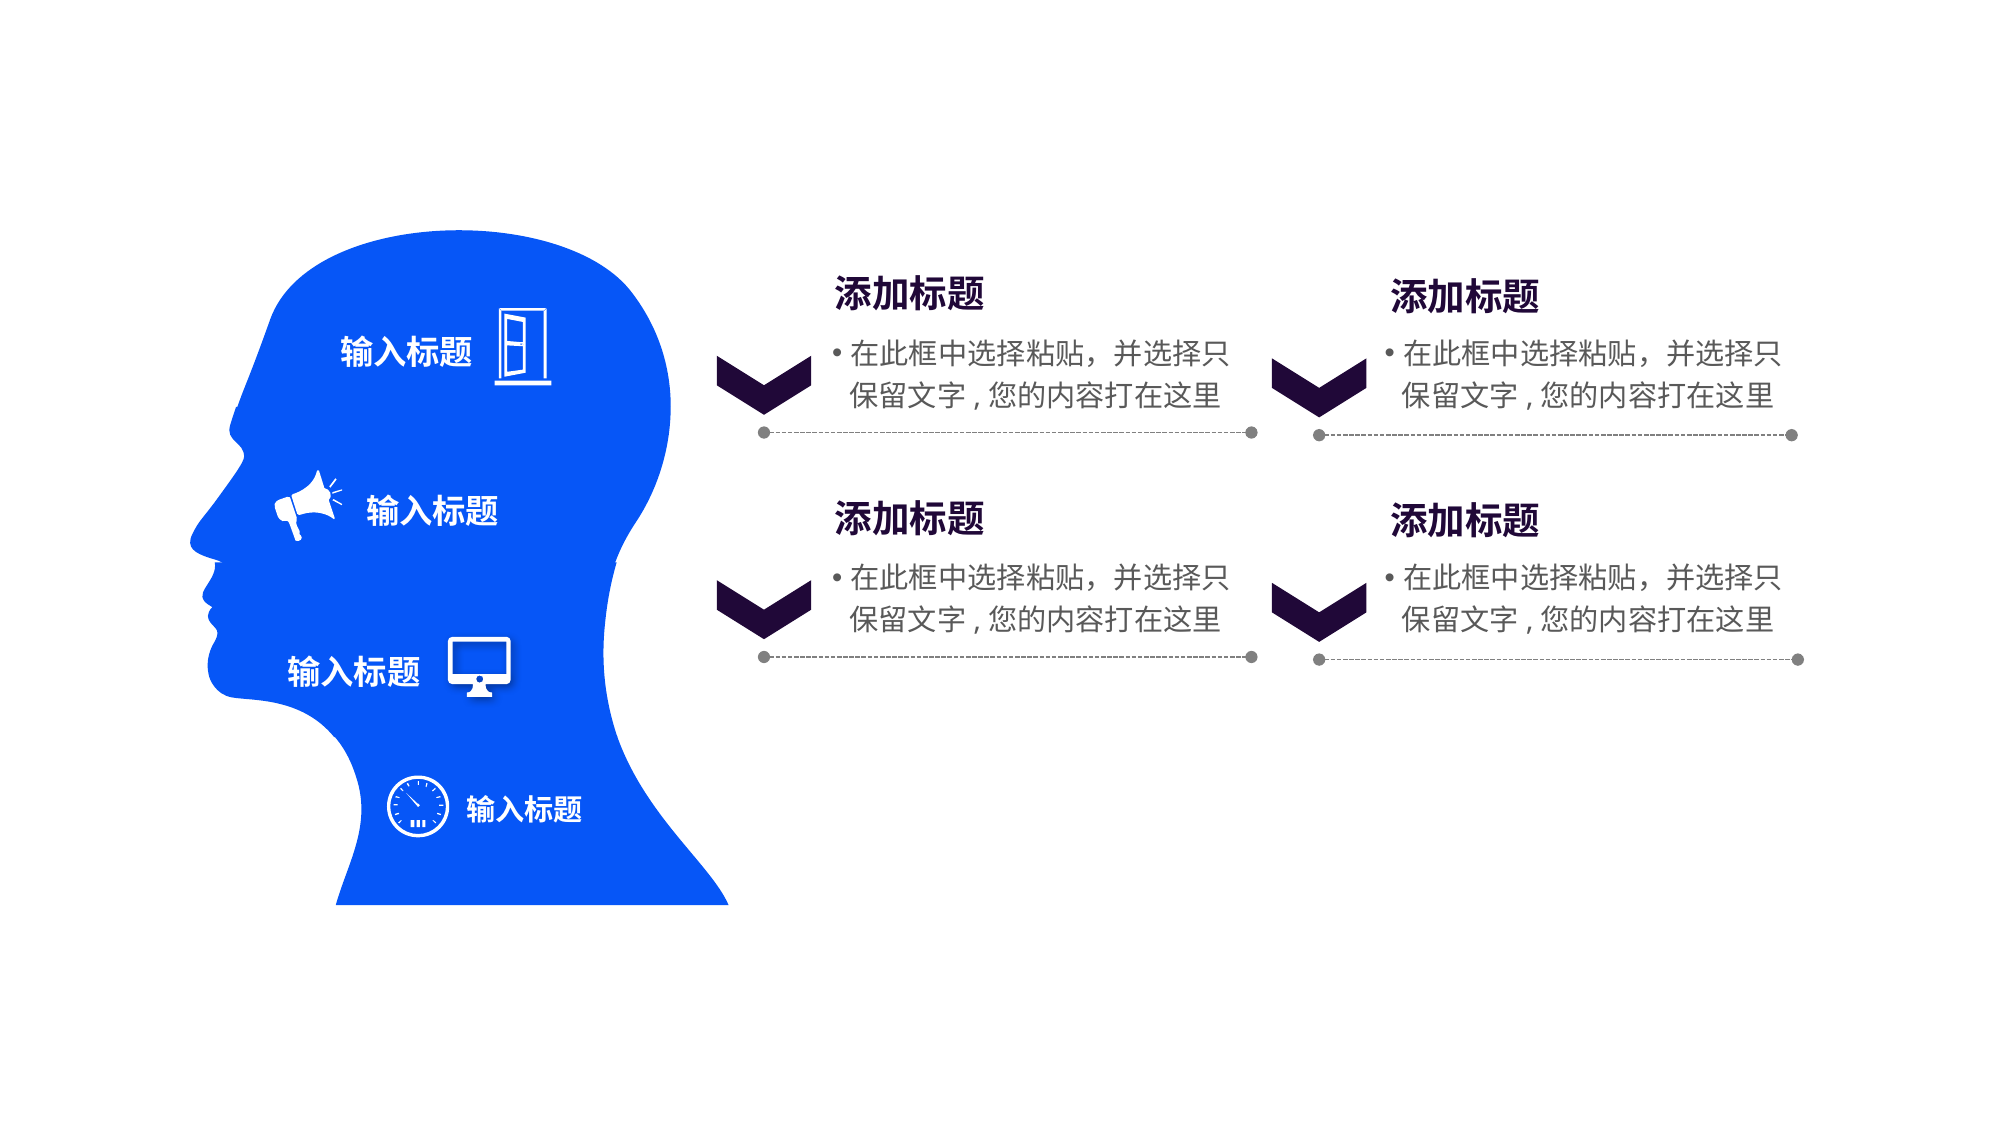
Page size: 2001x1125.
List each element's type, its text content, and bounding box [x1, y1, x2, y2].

text_box 输入标题 [358, 486, 534, 534]
text_box 添加标题 [819, 262, 1001, 320]
text_box 在此框中选择粘贴，并选择只保留文字,您的内容打在这里 [1369, 545, 1807, 644]
text_box 在此框中选择粘贴，并选择只保留文字,您的内容打在这里 [817, 320, 1255, 420]
text_box [237, 230, 671, 406]
text_box 输入标题 [274, 647, 428, 696]
text_box 添加标题 [819, 487, 1001, 545]
text_box [714, 578, 814, 641]
text_box [1269, 356, 1369, 420]
text_box [335, 738, 729, 906]
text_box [386, 775, 450, 838]
text_box [190, 406, 671, 562]
text_box 在此框中选择粘贴，并选择只保留文字,您的内容打在这里 [1369, 320, 1807, 420]
text_box 输入标题 [301, 327, 481, 376]
text_box [447, 636, 511, 697]
text_box [1269, 580, 1369, 644]
text_box 添加标题 [1375, 490, 1556, 545]
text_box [272, 468, 343, 543]
text_box 添加标题 [1375, 265, 1556, 320]
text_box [494, 307, 552, 386]
text_box [714, 353, 814, 417]
text_box 在此框中选择粘贴，并选择只保留文字,您的内容打在这里 [817, 545, 1255, 644]
text_box 输入标题 [458, 787, 612, 830]
text_box [202, 562, 618, 738]
